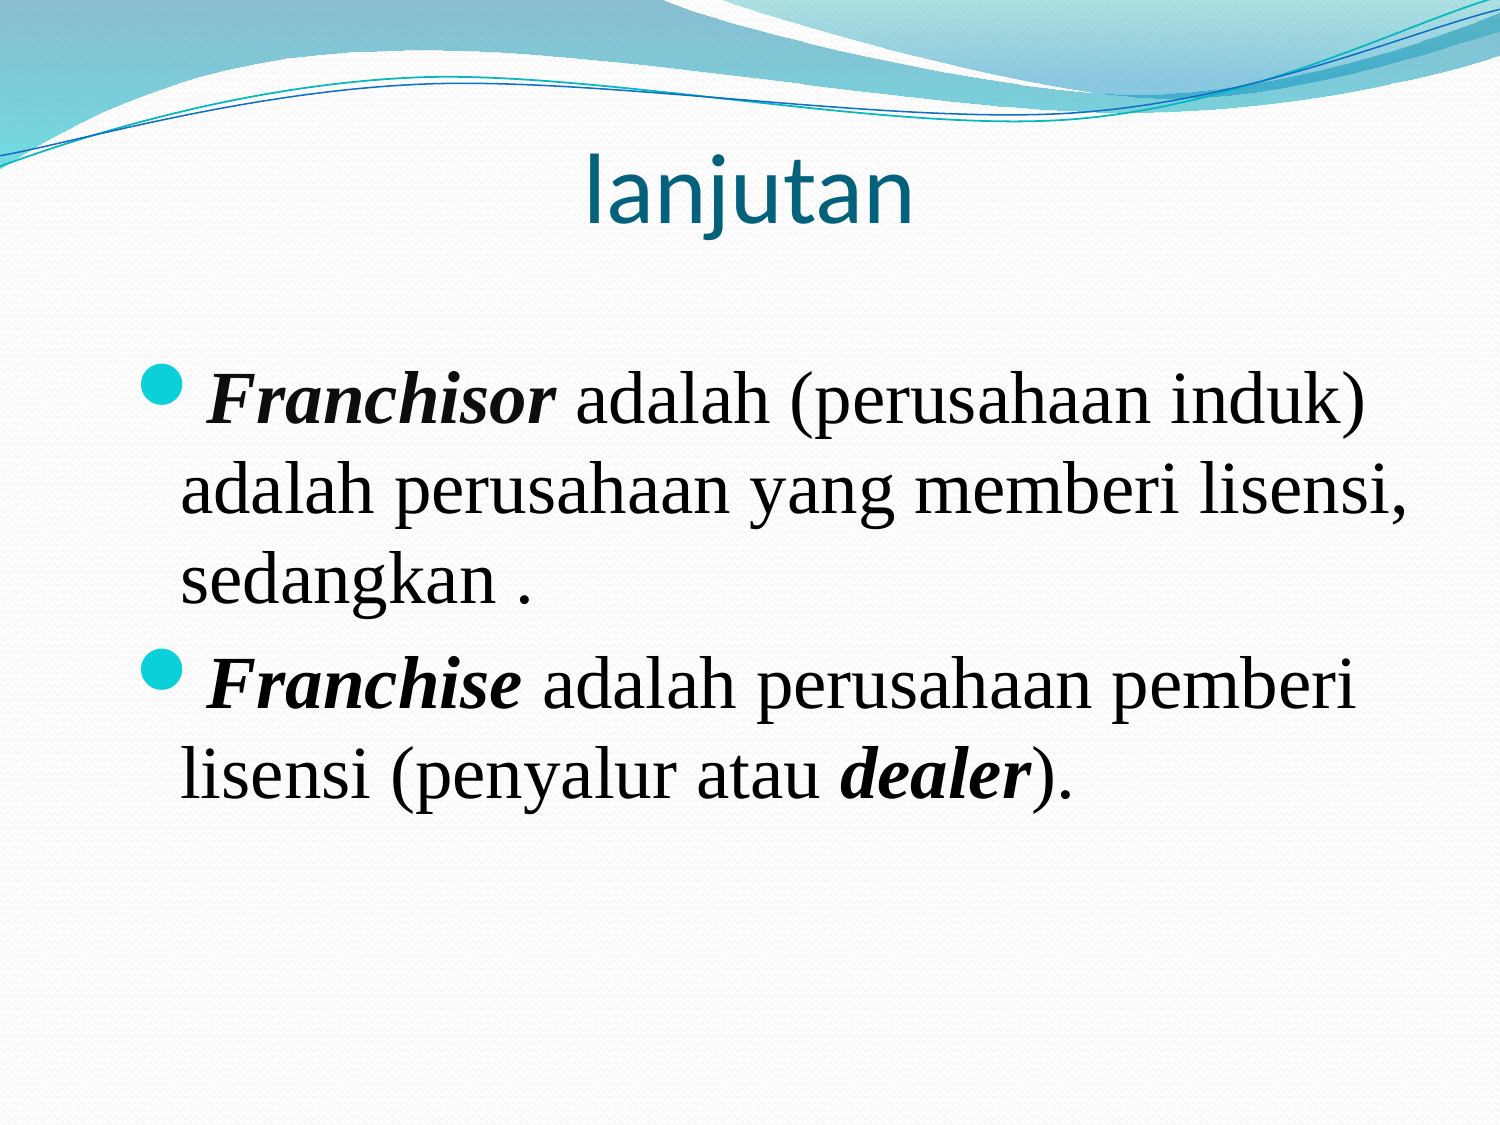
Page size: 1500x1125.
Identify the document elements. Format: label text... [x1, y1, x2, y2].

title lanjutan [75, 115, 1425, 244]
list Franchisor adalah (perusahaan induk) adalah perusahaan yang memberi lisensi, sedangkan . Franchise adalah perusahaan pemberi lisensi (penyalur atau dealer). [120, 341, 1471, 882]
